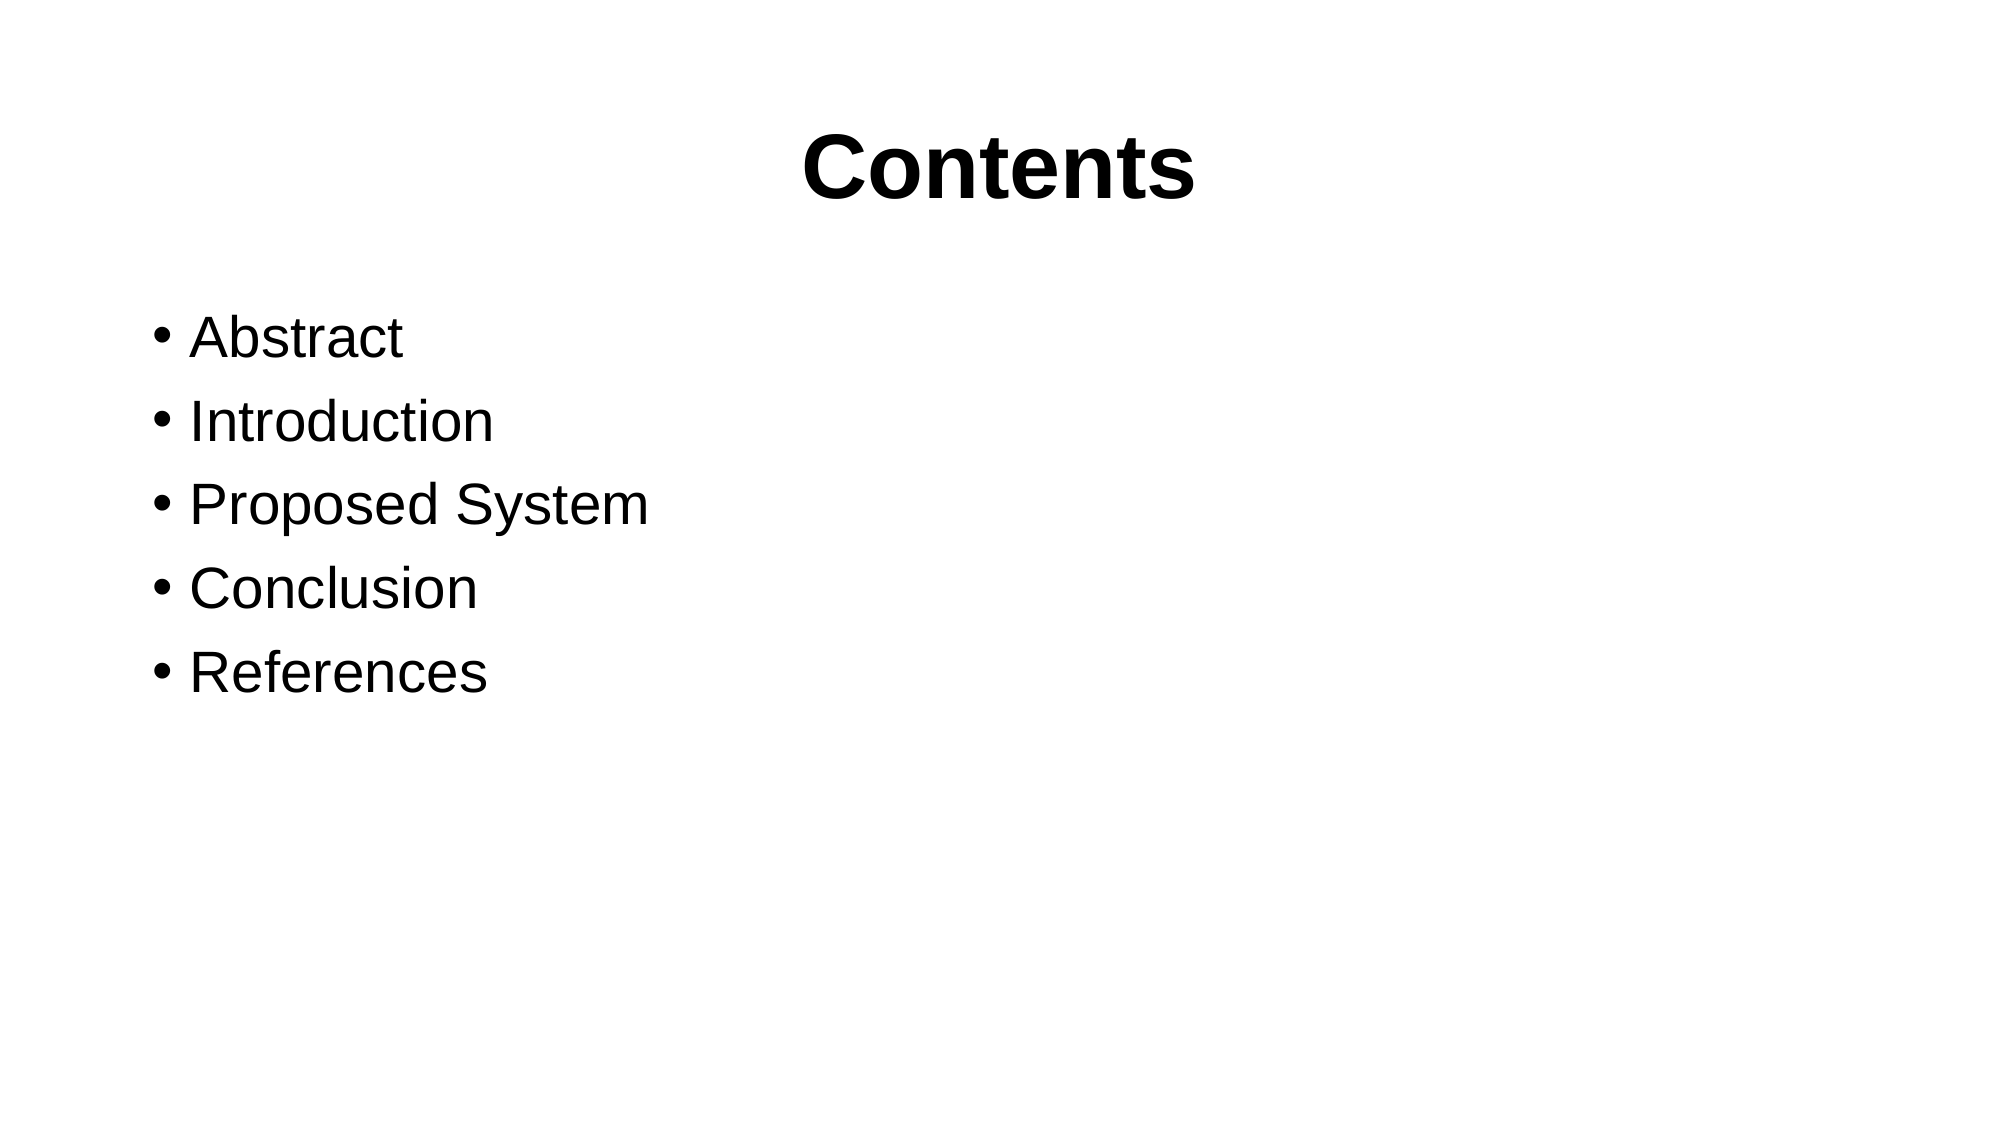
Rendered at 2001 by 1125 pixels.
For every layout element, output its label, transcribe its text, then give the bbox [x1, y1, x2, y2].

list Abstract Introduction Proposed System Conclusion References [137, 299, 1863, 1014]
title Contents [137, 59, 1863, 278]
